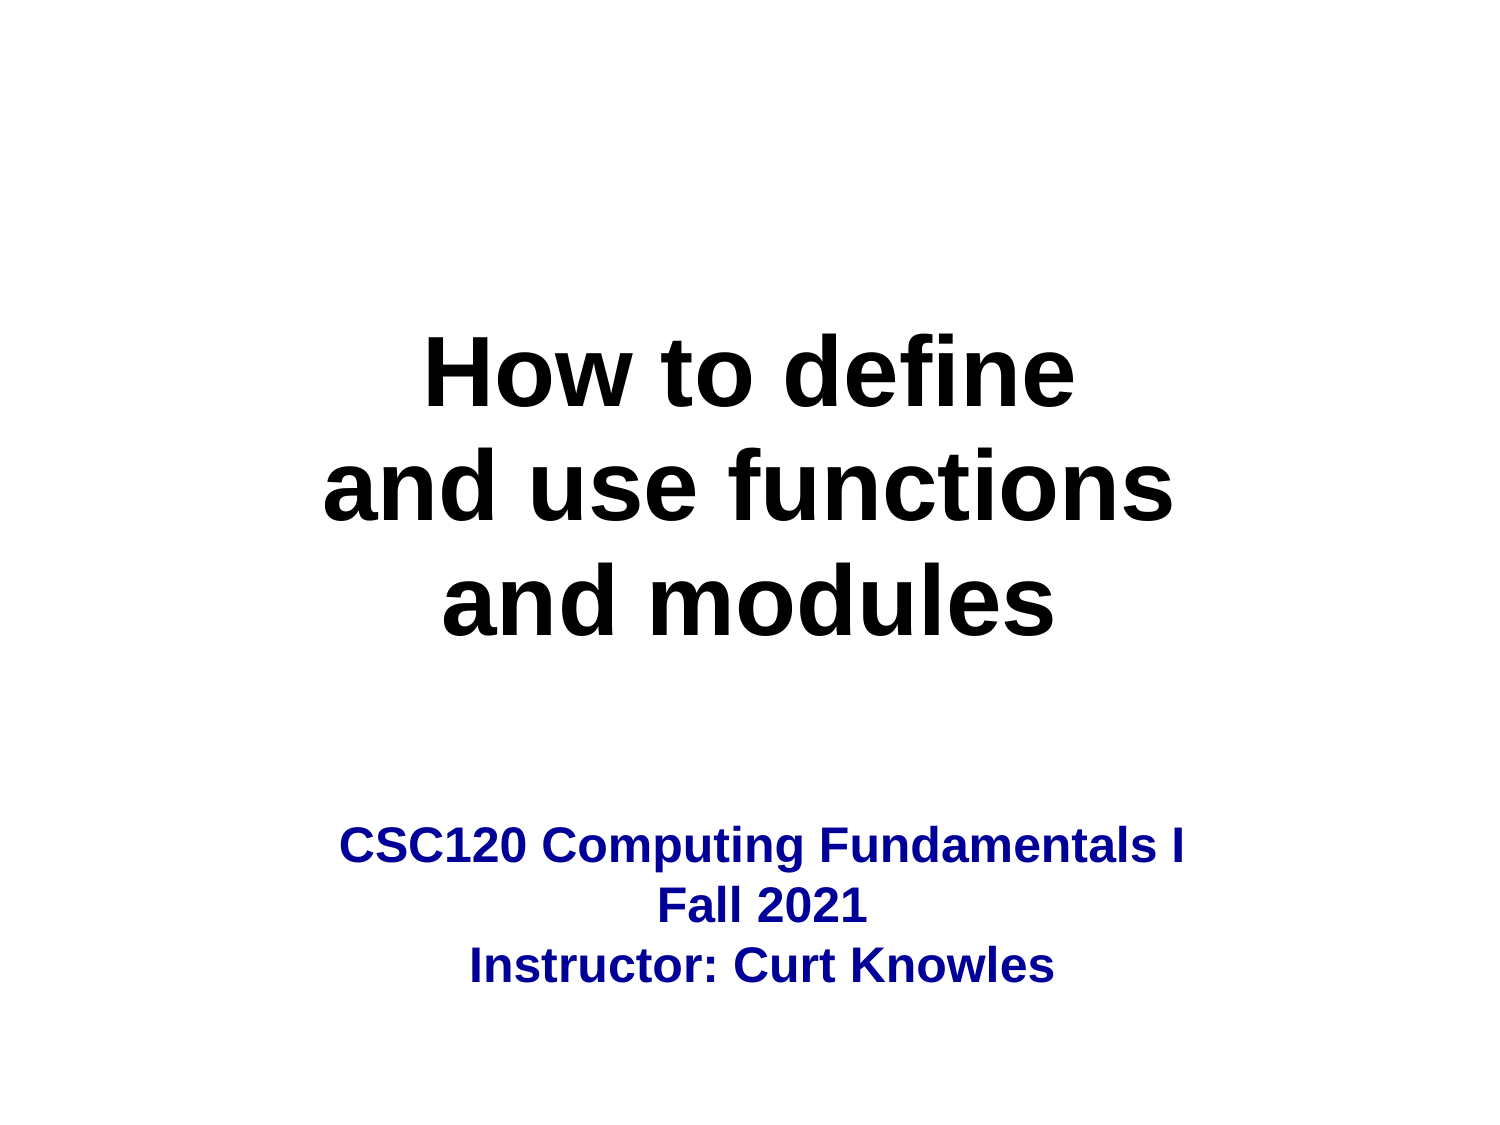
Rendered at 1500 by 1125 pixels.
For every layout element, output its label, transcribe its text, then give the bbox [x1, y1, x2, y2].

title CSC120 Computing Fundamentals I Fall 2021 Instructor: Curt Knowles [125, 812, 1400, 995]
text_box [149, 262, 1348, 671]
